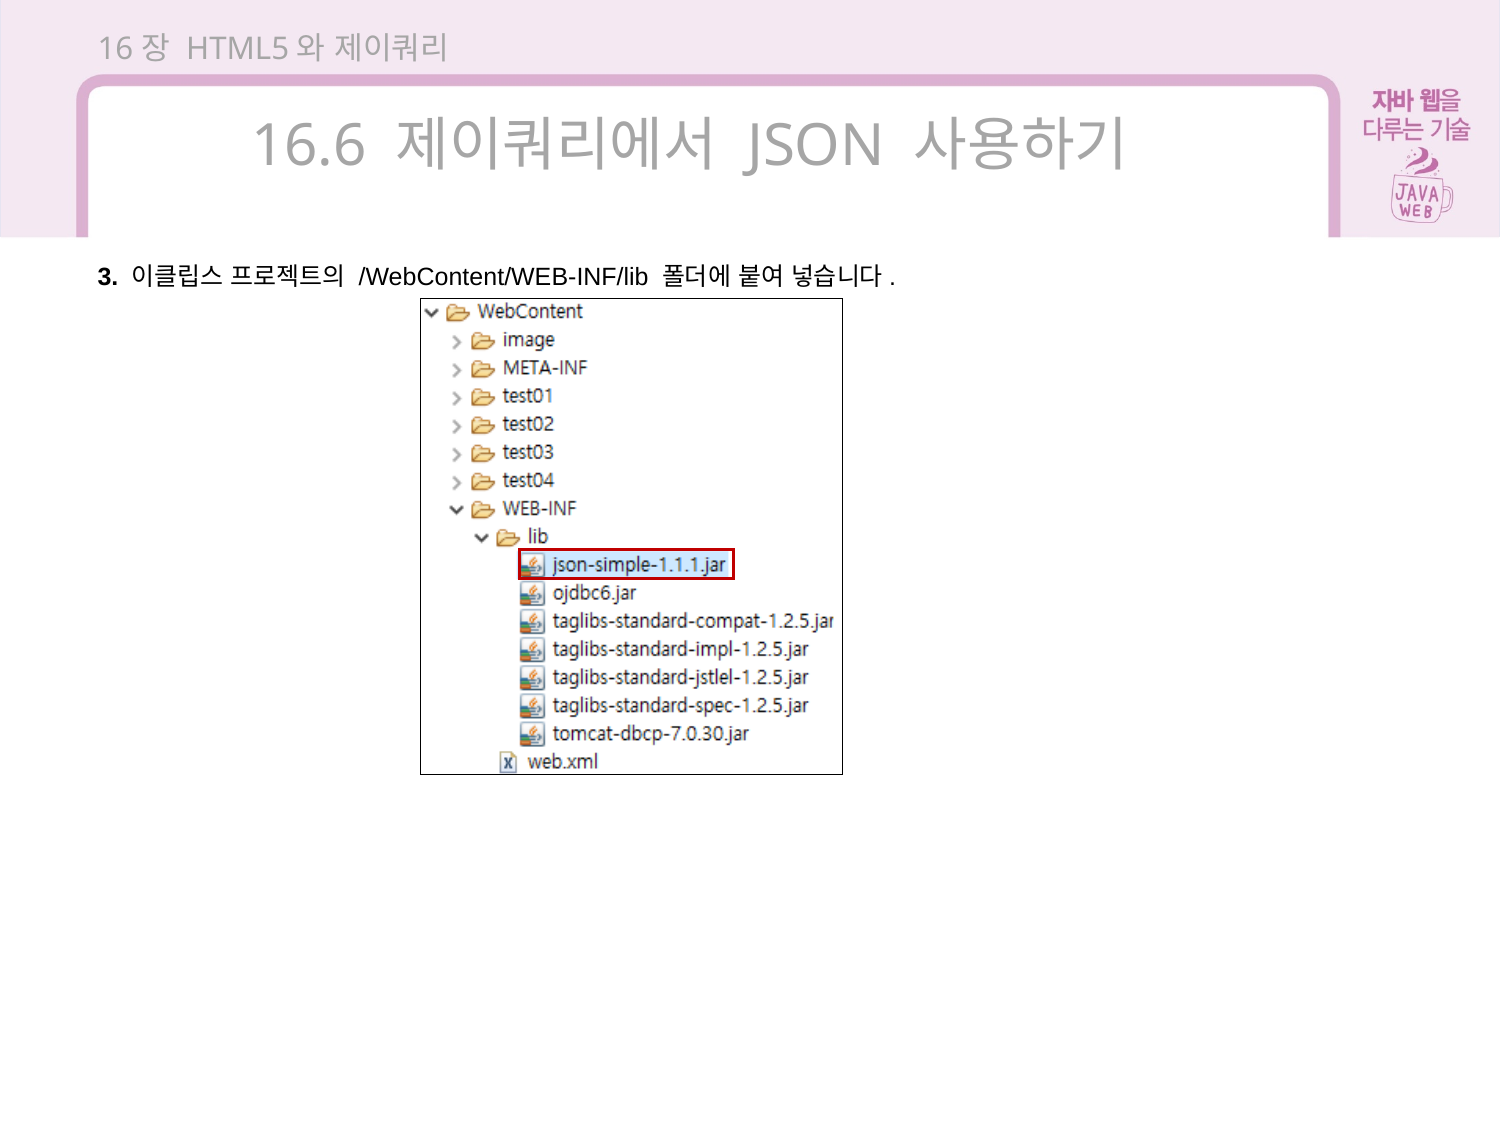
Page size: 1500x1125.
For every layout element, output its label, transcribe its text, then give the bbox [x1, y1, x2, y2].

text_box 16.6 제이쿼리에서 JSON 사용하기 [164, 99, 1215, 185]
text_box 3. 이클립스 프로젝트의 /WebContent/WEB-INF/lib 폴더에 붙여 넣습니다. [82, 252, 1287, 298]
text_box 16장 HTML5와 제이쿼리 [82, 0, 1133, 74]
picture [0, 0, 1500, 1125]
